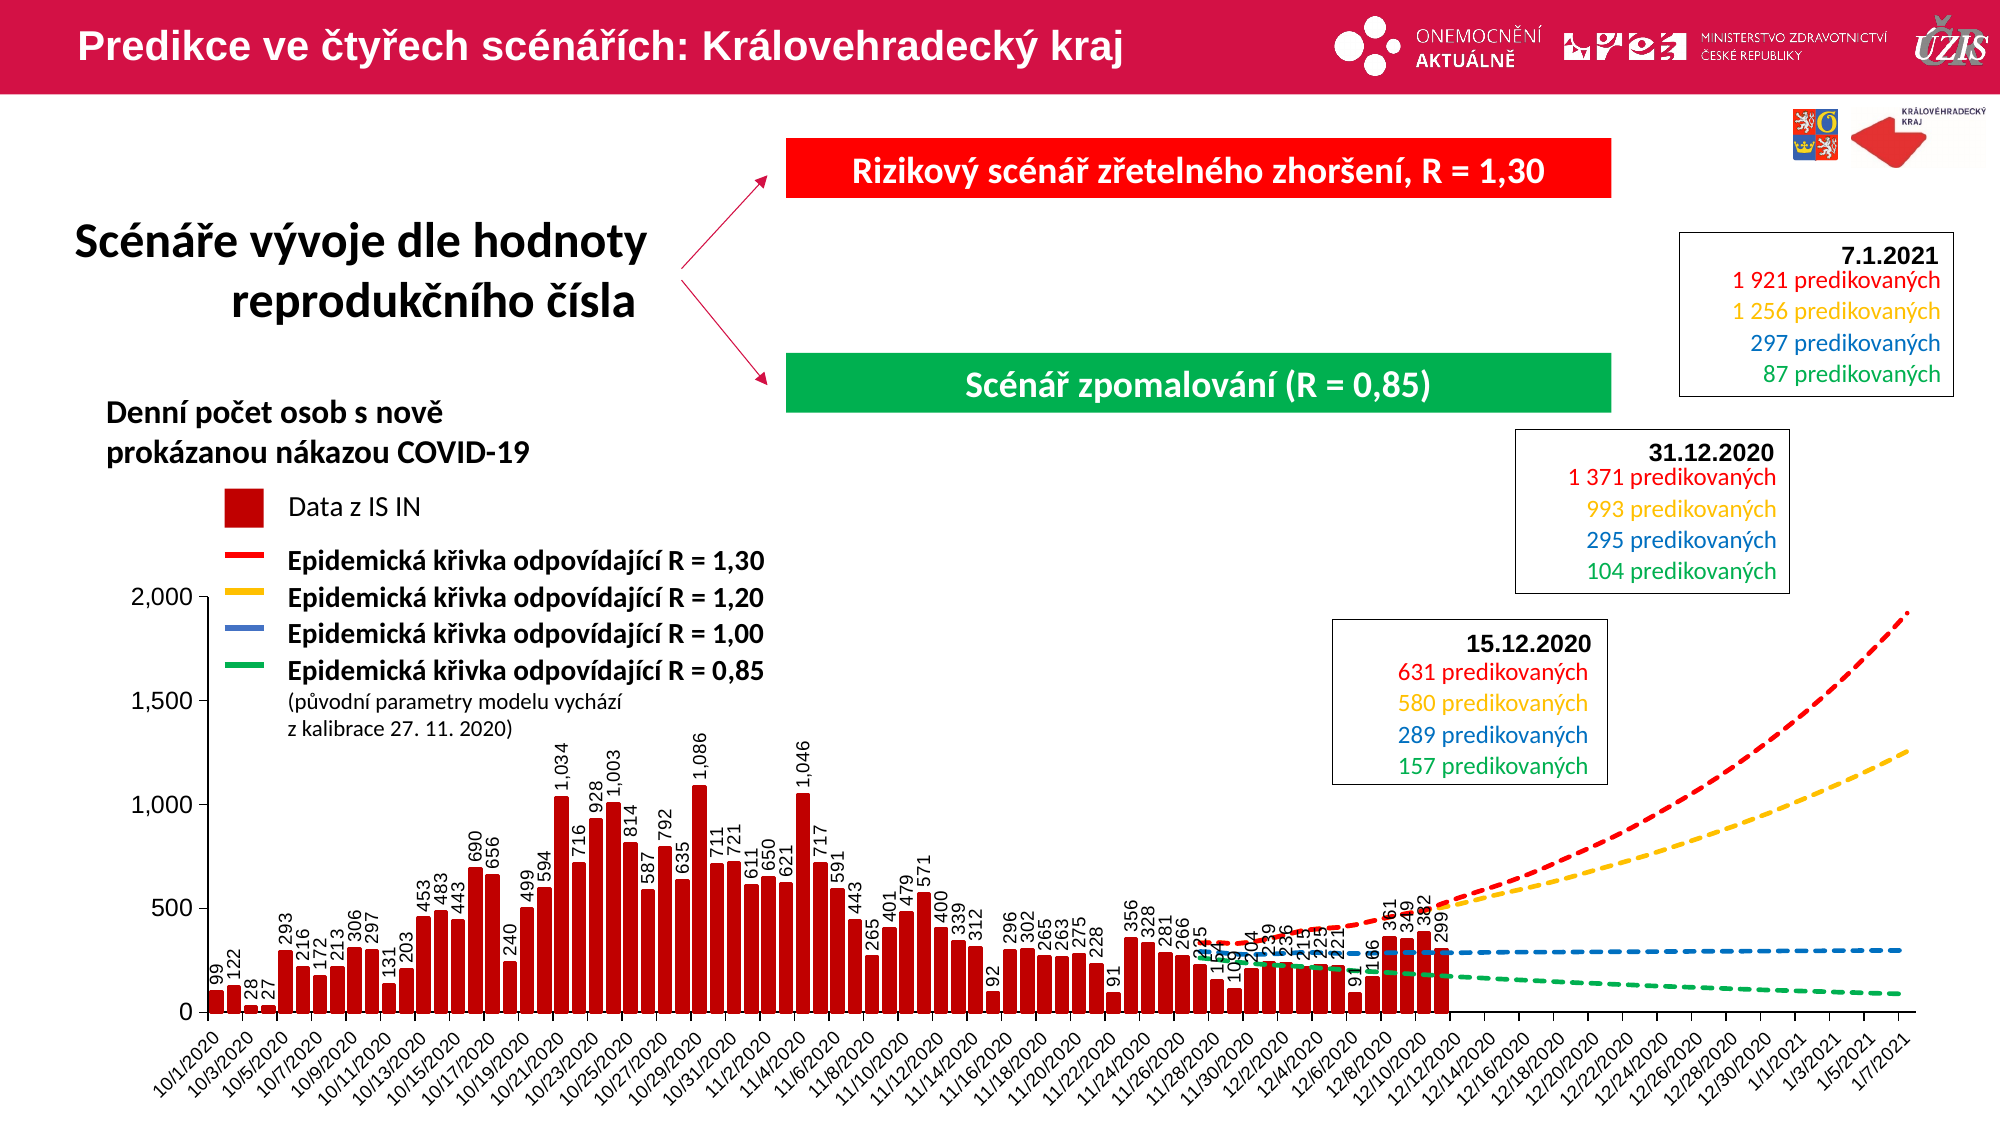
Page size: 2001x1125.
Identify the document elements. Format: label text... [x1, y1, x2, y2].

table_cell 993 predikovaných [1542, 497, 1778, 525]
text_box Scénáře vývoje dle hodnoty reprodukčního čísla [28, 200, 663, 336]
text_box 7.1.2021 [1679, 232, 1954, 397]
text_box Rizikový scénář zřetelného zhoršení, R = 1,30 [786, 138, 1612, 198]
table_header 1 921 predikovaných [1706, 267, 1942, 294]
picture [1915, 15, 1989, 66]
table_cell 297 predikovaných [1706, 329, 1942, 359]
text_box Data z IS IN [273, 480, 532, 530]
picture [1563, 31, 1888, 60]
text_box Denní počet osob s nově prokázanou nákazou COVID-19 [91, 382, 579, 478]
picture [1334, 16, 1542, 76]
text_box Scénář zpomalování (R = 0,85) [786, 352, 1612, 413]
text_box [224, 488, 265, 529]
table_cell 87 predikovaných [1706, 361, 1942, 391]
chart [91, 536, 1954, 1120]
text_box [681, 280, 768, 386]
table_cell 1 256 predikovaných [1706, 300, 1942, 328]
title Predikce ve čtyřech scénářích: Královehradecký kraj [62, 0, 1277, 95]
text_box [1793, 107, 1986, 168]
text_box 31.12.2020 [1515, 429, 1790, 536]
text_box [681, 175, 768, 269]
table_cell 295 predikovaných [1542, 527, 1778, 536]
table_header 1 371 predikovaných [1542, 464, 1778, 492]
